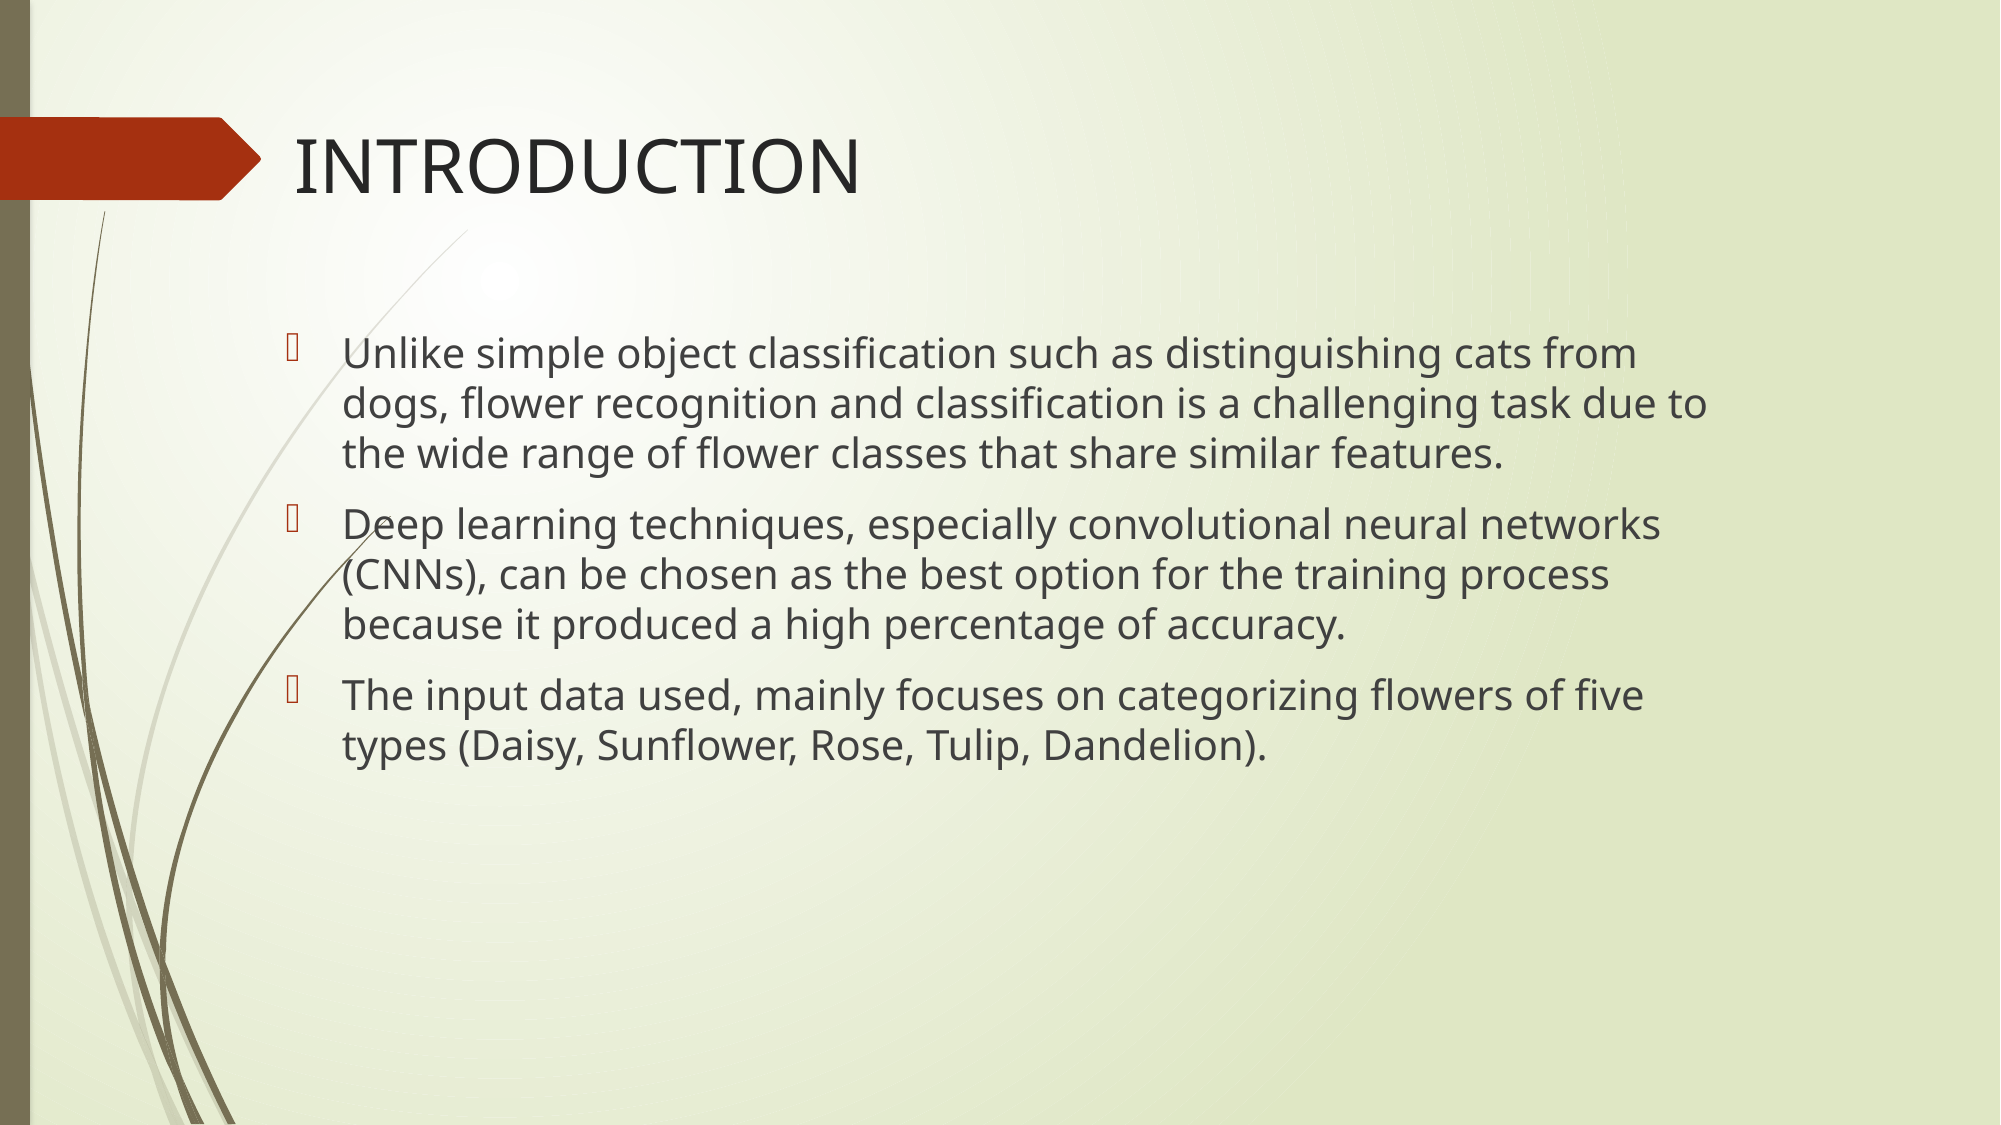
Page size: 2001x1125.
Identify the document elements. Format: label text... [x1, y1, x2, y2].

list Unlike simple object classification such as distinguishing cats from dogs, flower recognition and classification is a challenging task due to the wide range of flower classes that share similar features. Deep learning techniques, especially convolutional neural networks (CNNs), can be chosen as the best option for the training process because it produced a high percentage of accuracy. The input data used, mainly focuses on categorizing flowers of five types (Daisy, Sunflower, Rose, Tulip, Dandelion). [270, 318, 1734, 939]
title INTRODUCTION [279, 110, 1742, 321]
